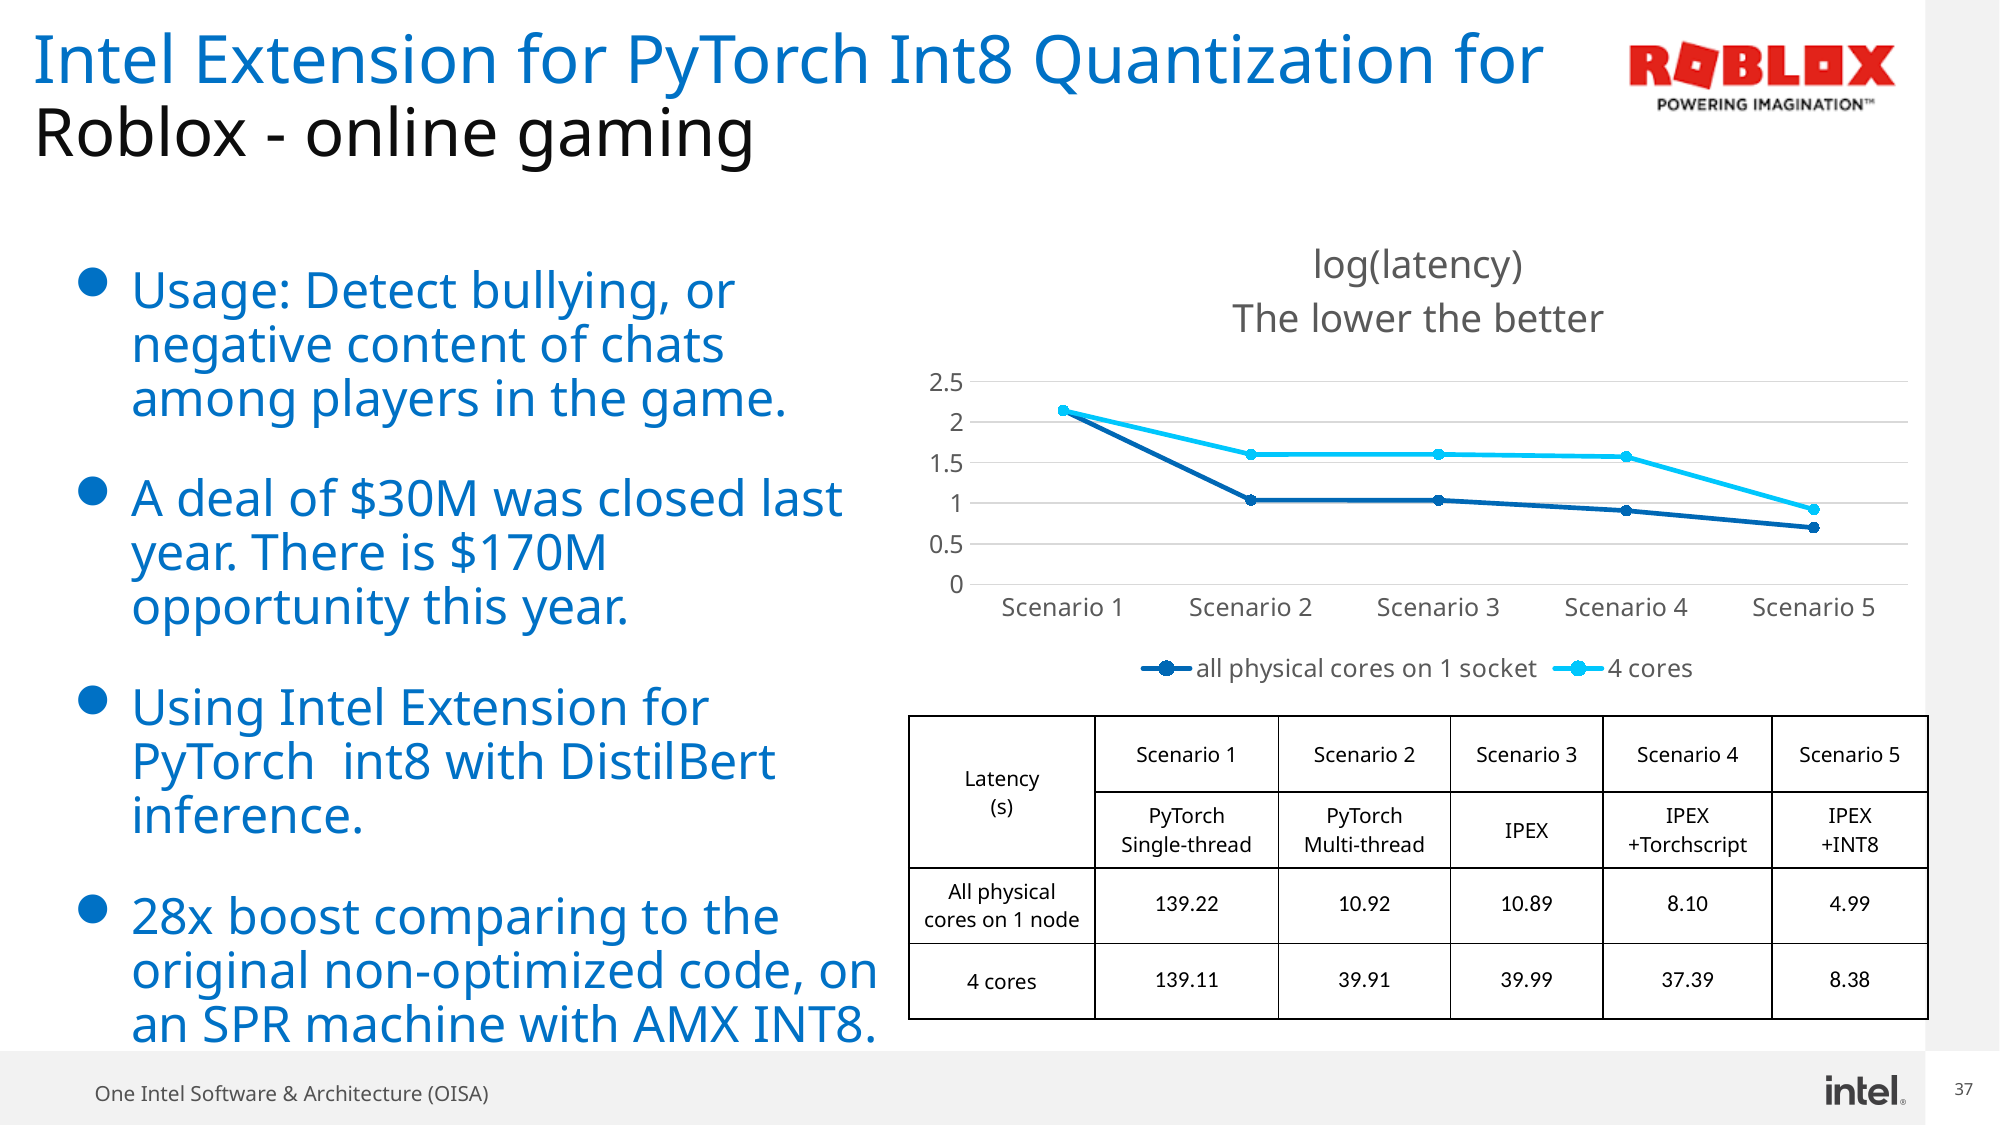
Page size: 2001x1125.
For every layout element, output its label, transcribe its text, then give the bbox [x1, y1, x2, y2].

table_cell 139.22 [1096, 869, 1278, 943]
table_cell 139.11 [1096, 944, 1278, 1018]
table_header Scenario 5 [1773, 717, 1927, 791]
table_header Scenario 1 [1096, 717, 1278, 791]
table_cell IPEX [1451, 793, 1602, 867]
table_cell 39.91 [1279, 944, 1450, 1018]
table_cell 4.99 [1773, 869, 1927, 943]
table_cell 10.92 [1279, 869, 1450, 943]
picture [1826, 1075, 1906, 1105]
text_box Usage: Detect bullying, or negative content of chats among players in the game. A deal of $30M was closed last year. There is $170M opportunity this year. Using Intel Extension for PyTorch int8 with DistilBert inference. 28x boost comparing to the original non-optimized code, on an SPR machine with AMX INT8. [60, 257, 909, 1061]
table_header Latency (s) [910, 717, 1094, 867]
table_header Scenario 3 [1451, 717, 1602, 791]
table_cell 10.89 [1451, 869, 1602, 943]
table_cell PyTorch Single-thread [1096, 793, 1278, 867]
table_cell 8.10 [1604, 869, 1771, 943]
table_cell 4 cores [910, 944, 1094, 1018]
table_header Scenario 2 [1279, 717, 1450, 791]
title Intel Extension for PyTorch Int8 Quantization for Roblox - online gaming [33, 25, 1841, 184]
table_cell 37.39 [1604, 944, 1771, 1018]
table_cell PyTorch Multi-thread [1279, 793, 1450, 867]
table_cell IPEX +Torchscript [1604, 793, 1771, 867]
table_cell 8.38 [1773, 944, 1927, 1018]
table_cell IPEX +INT8 [1773, 793, 1927, 867]
picture [1625, 17, 1903, 137]
chart [908, 207, 1929, 692]
table_cell All physical cores on 1 node [910, 869, 1094, 943]
table_header Scenario 4 [1604, 717, 1771, 791]
table_cell 39.99 [1451, 944, 1602, 1018]
